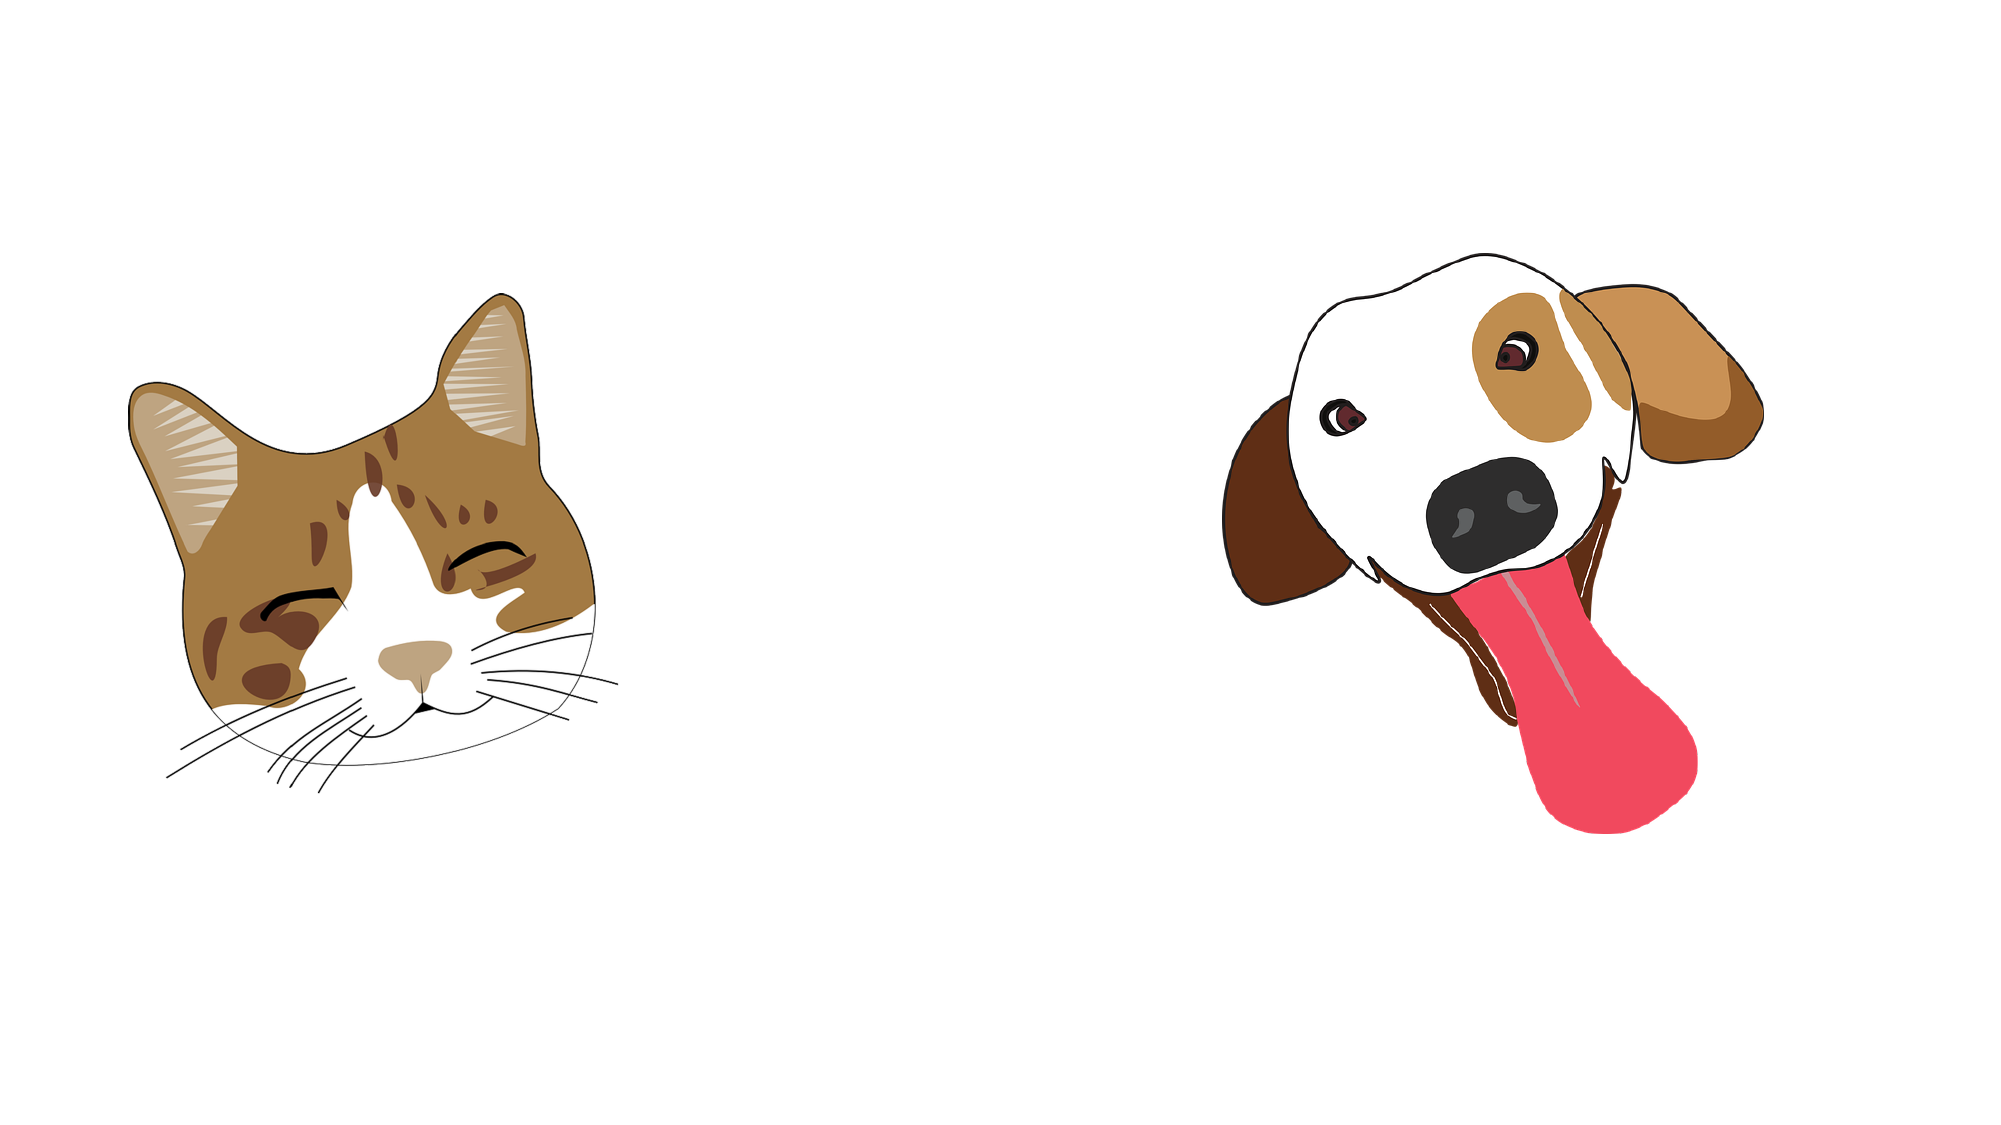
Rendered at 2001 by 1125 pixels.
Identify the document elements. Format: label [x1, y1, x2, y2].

picture [128, 293, 619, 794]
picture [1222, 253, 1764, 834]
